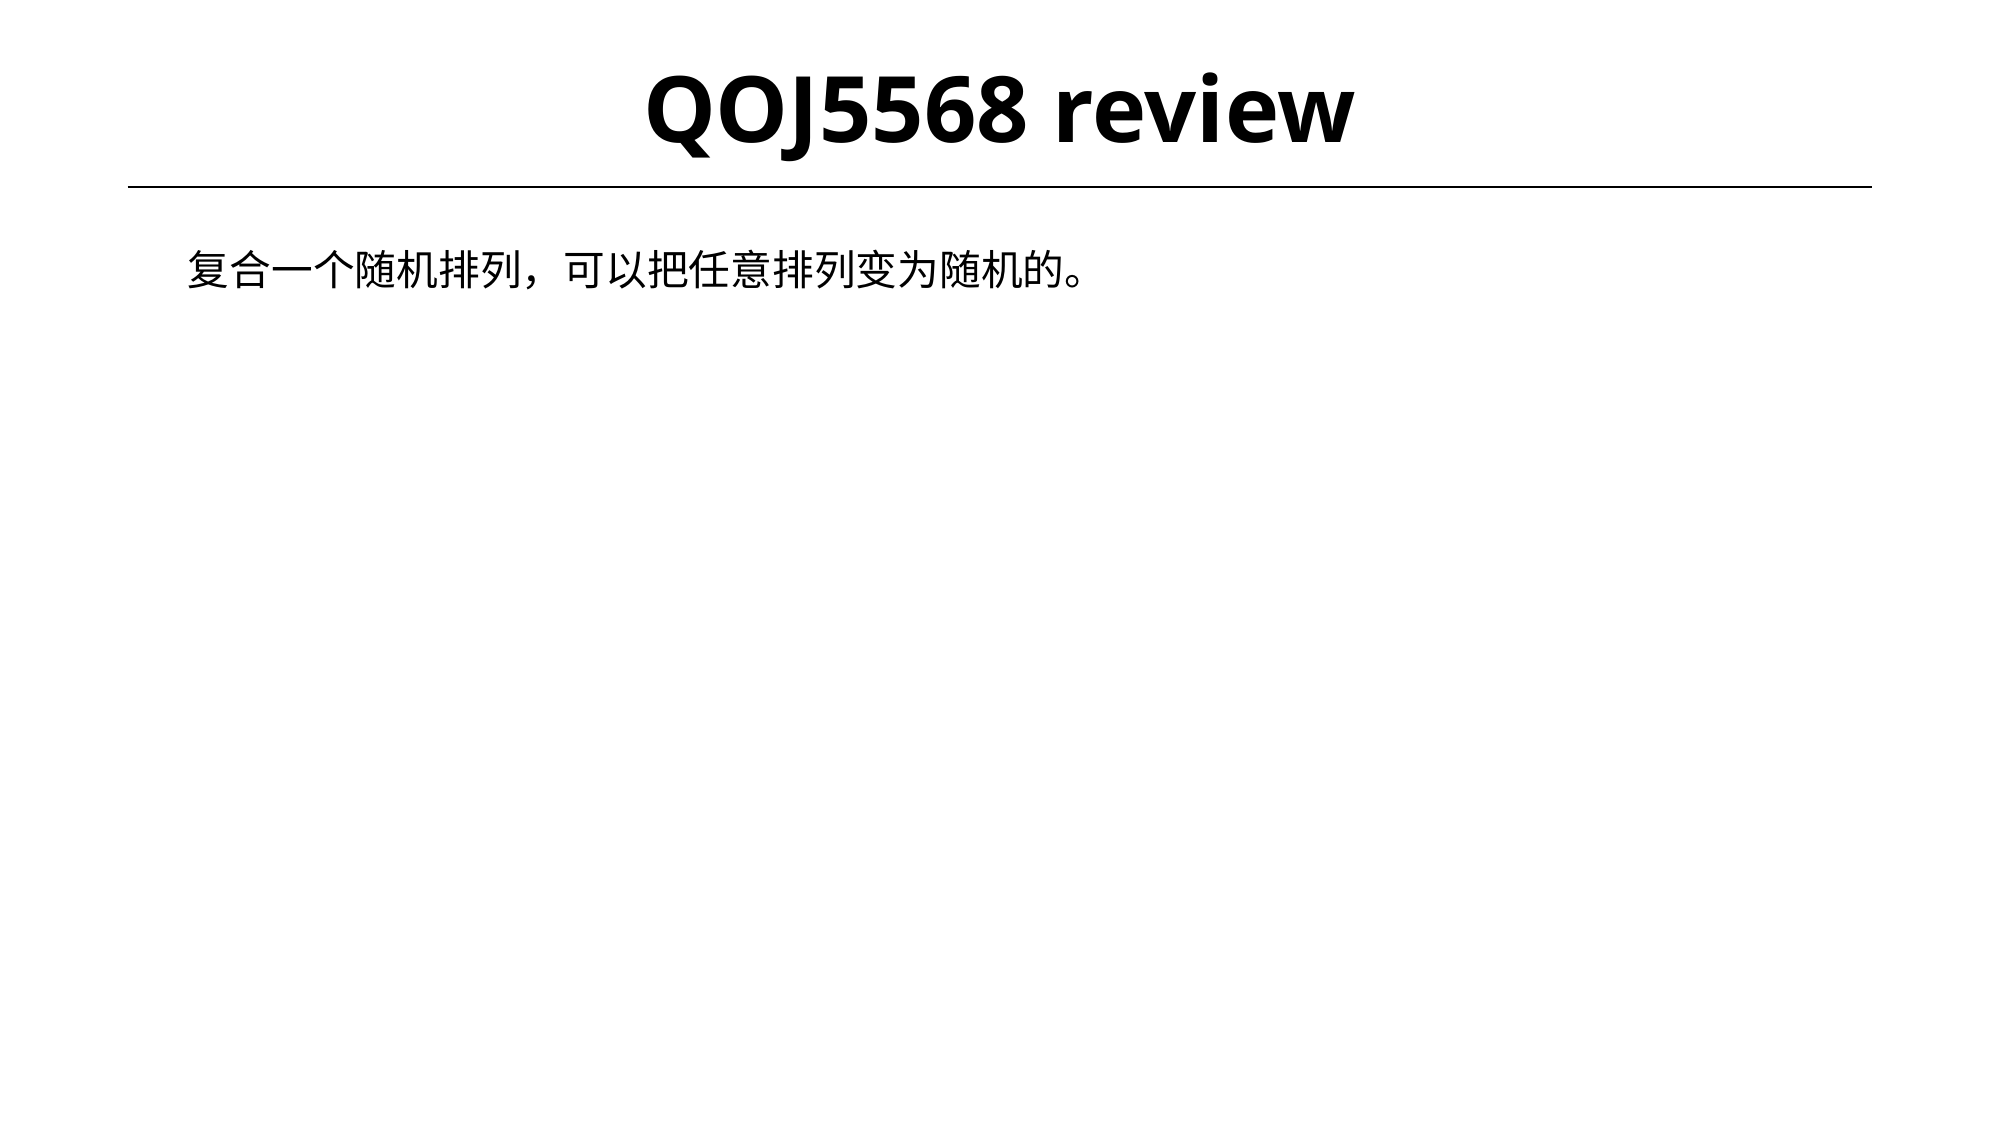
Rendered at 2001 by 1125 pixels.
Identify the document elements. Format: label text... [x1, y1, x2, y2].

text_box 复合一个随机排列，可以把任意排列变为随机的。 [173, 236, 1827, 302]
title QOJ5568 review [249, 18, 1750, 171]
